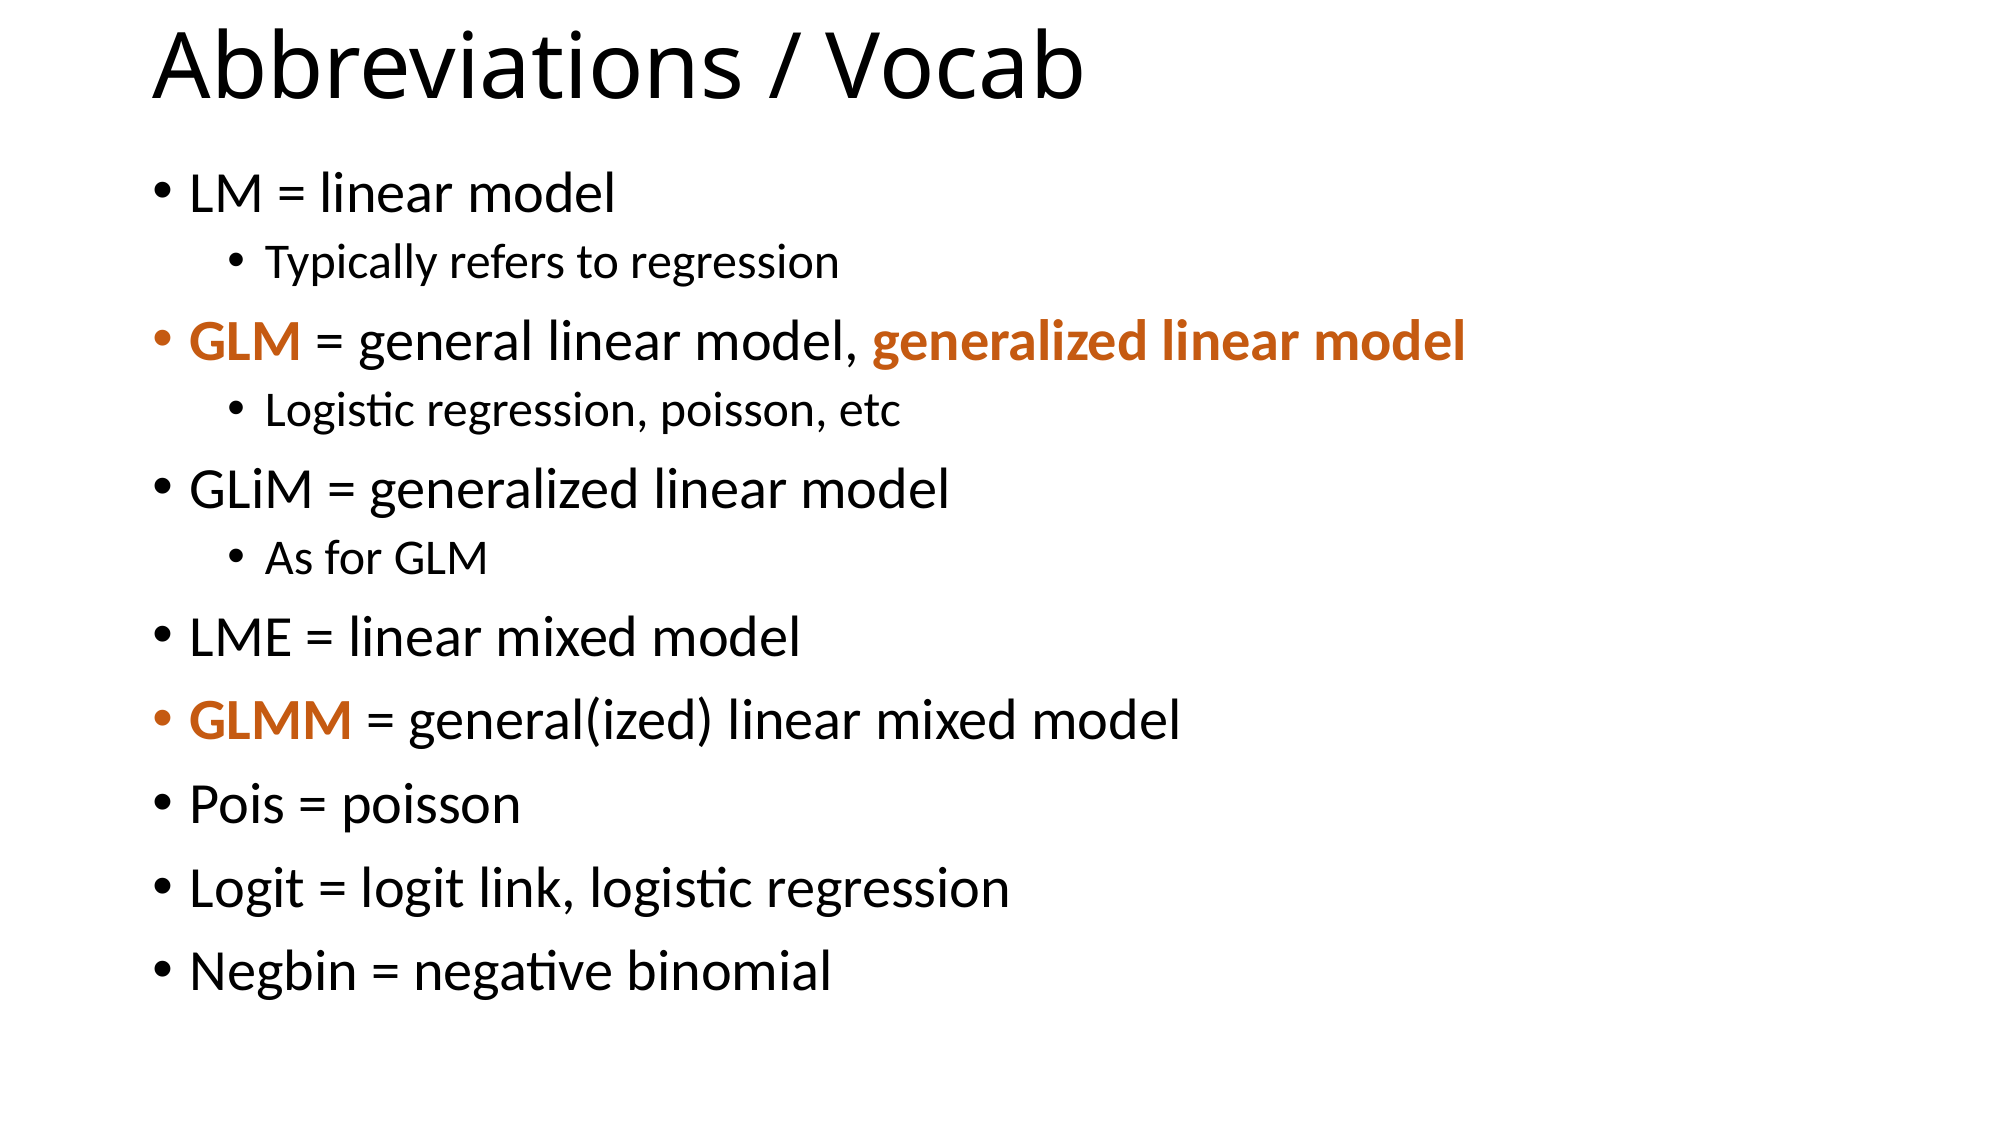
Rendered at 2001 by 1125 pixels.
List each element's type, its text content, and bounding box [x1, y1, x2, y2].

title Abbreviations / Vocab [137, 0, 1863, 154]
list LM = linear model Typically refers to regression GLM = general linear model, generalized linear model Logistic regression, poisson, etc GLiM = generalized linear model As for GLM LME = linear mixed model GLMM = general(ized) linear mixed model Pois = poisson Logit = logit link, logistic regression Negbin = negative binomial [137, 154, 1863, 1014]
